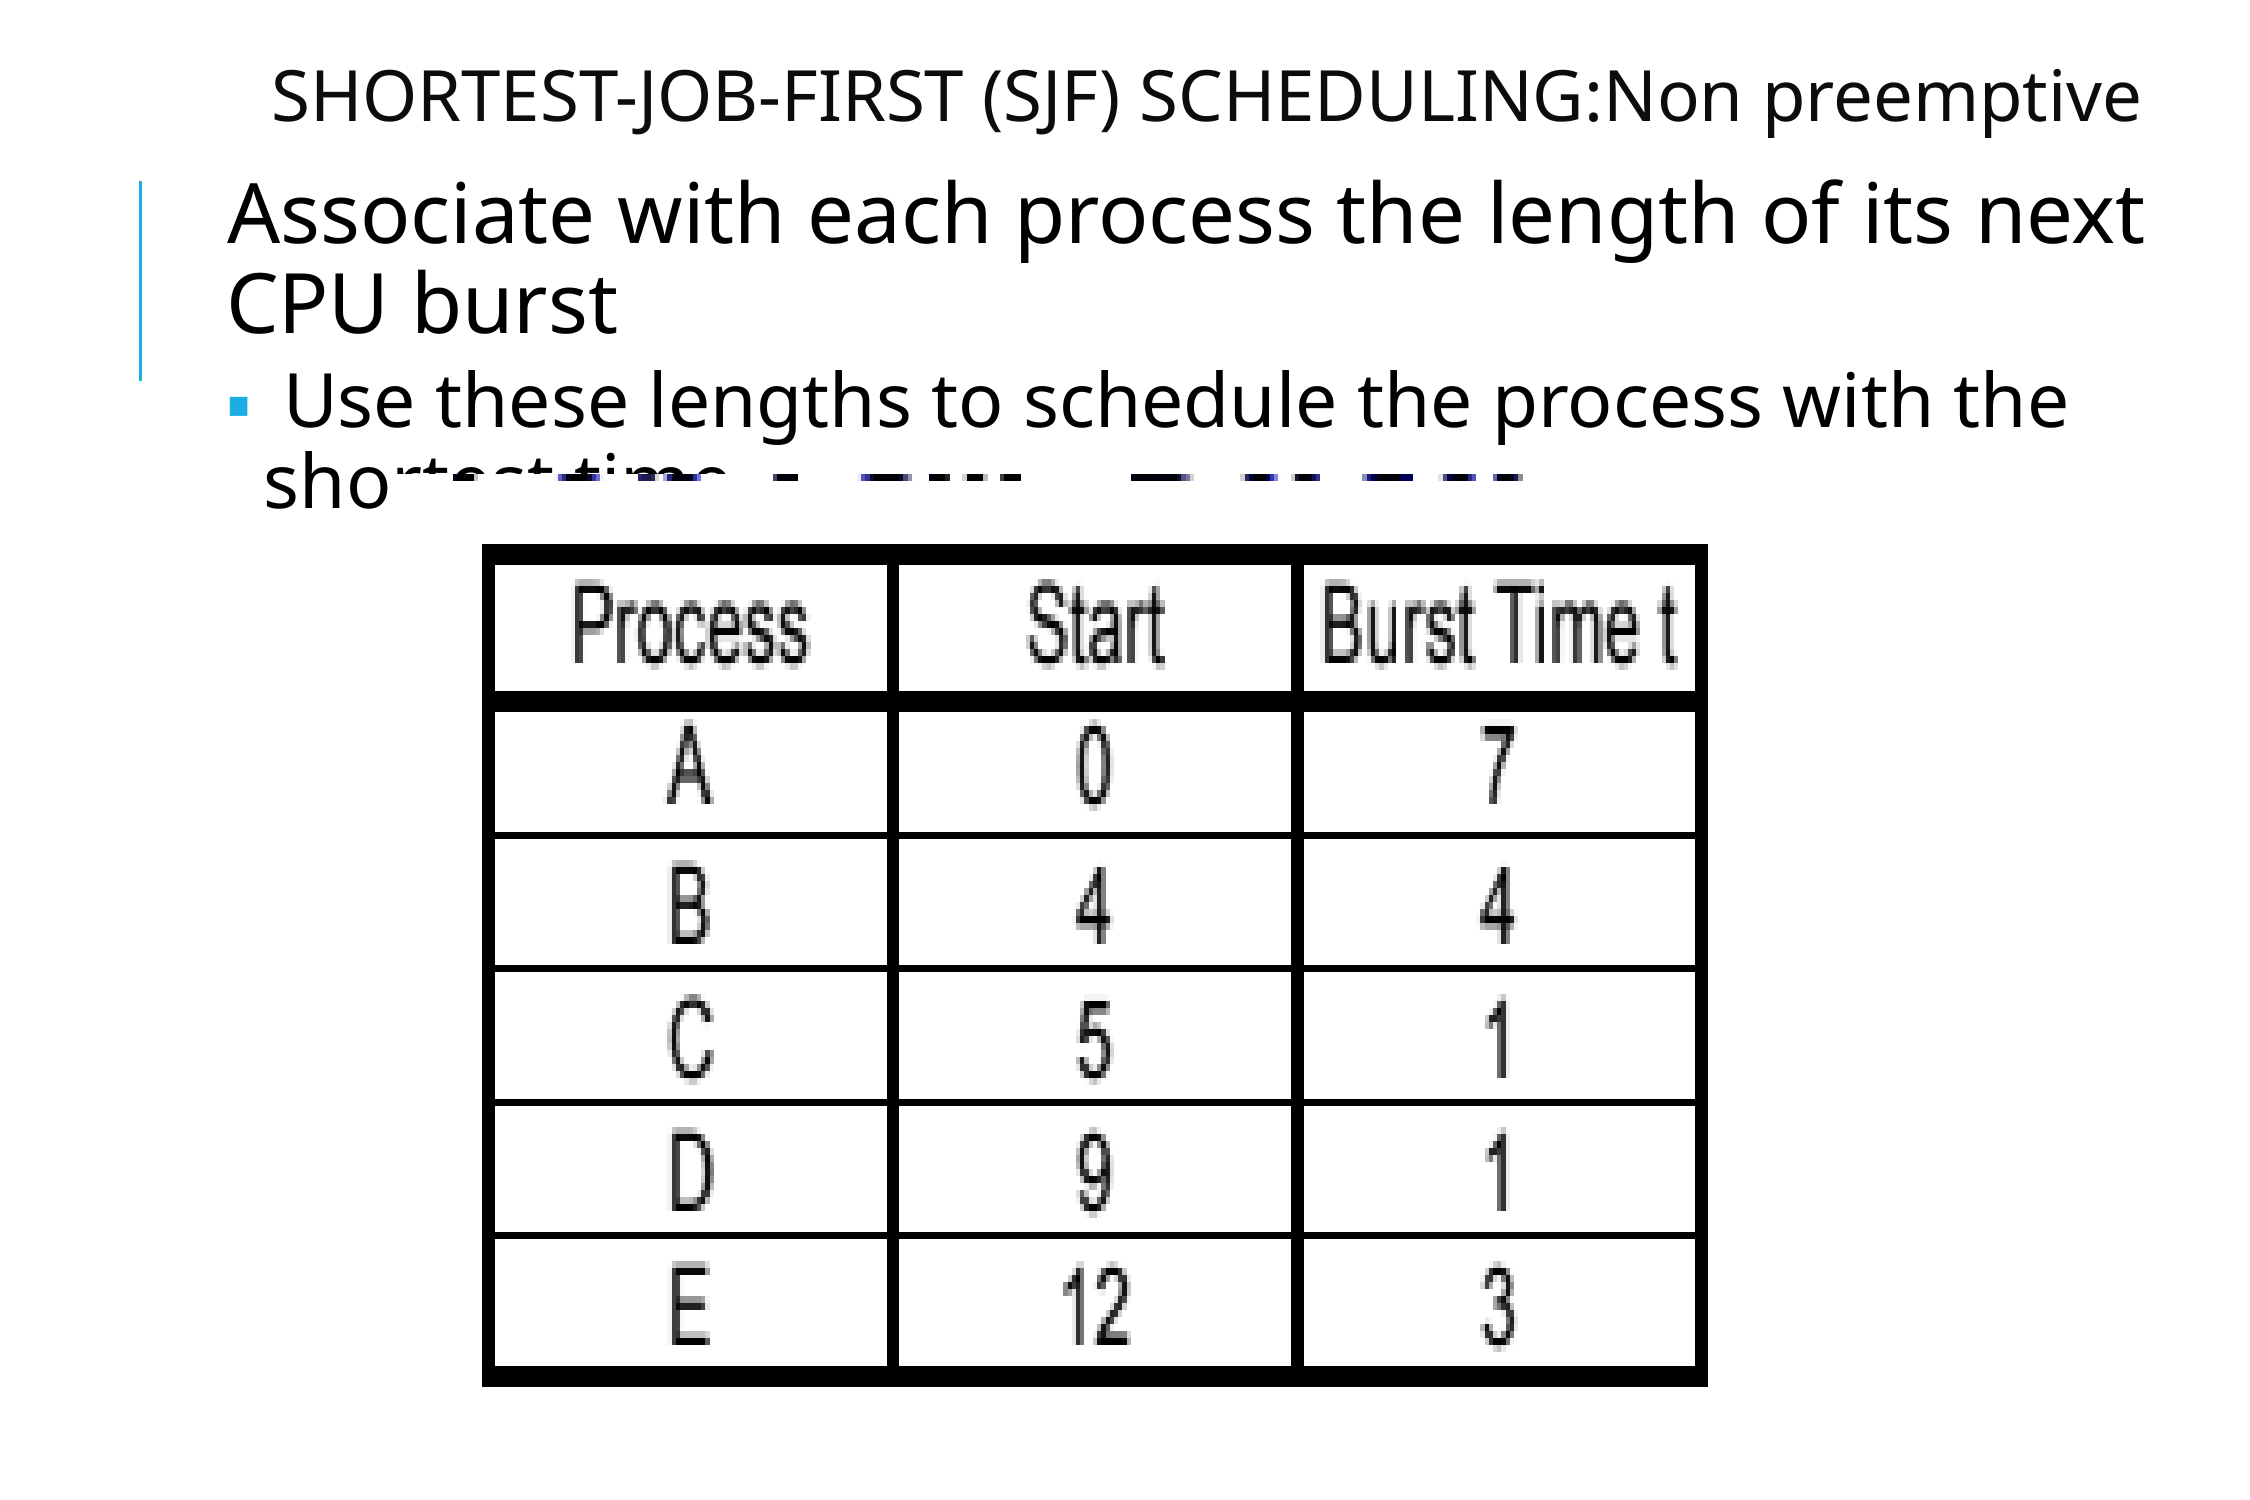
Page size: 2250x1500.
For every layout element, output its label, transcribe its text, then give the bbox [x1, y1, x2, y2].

title SHORTEST-JOB-FIRST (SJF) SCHEDULING:Non preemptive [256, 38, 2184, 164]
list Associate with each process the length of its next CPU burst Use these lengths to schedule the process with the shortest time [198, 164, 2184, 619]
picture [390, 473, 1860, 1500]
